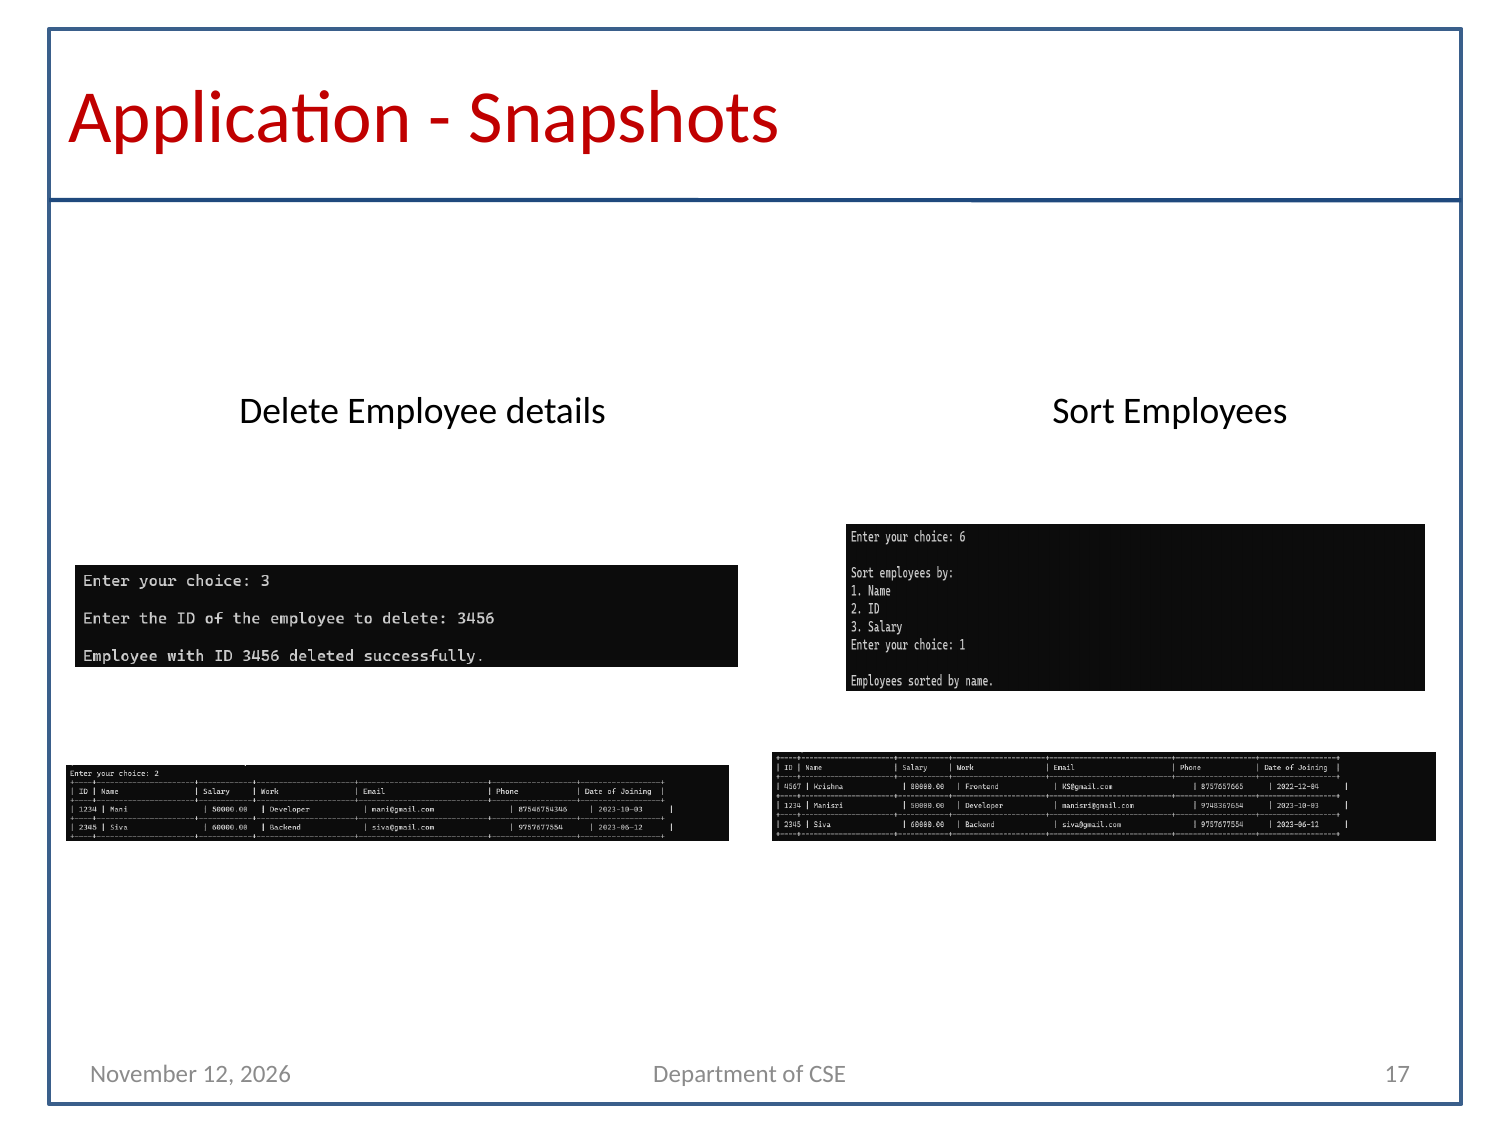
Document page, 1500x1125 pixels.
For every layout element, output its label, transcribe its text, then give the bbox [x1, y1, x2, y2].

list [65, 765, 729, 841]
picture [772, 752, 1436, 841]
footer Department of CSE [512, 1042, 988, 1103]
title Application - Snapshots [49, 37, 800, 188]
slide_number 17 [1074, 1042, 1425, 1103]
text_box Sort Employees [1037, 378, 1313, 439]
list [74, 565, 738, 668]
picture [846, 524, 1426, 691]
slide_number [75, 1042, 425, 1103]
text_box Delete Employee details [224, 378, 625, 439]
